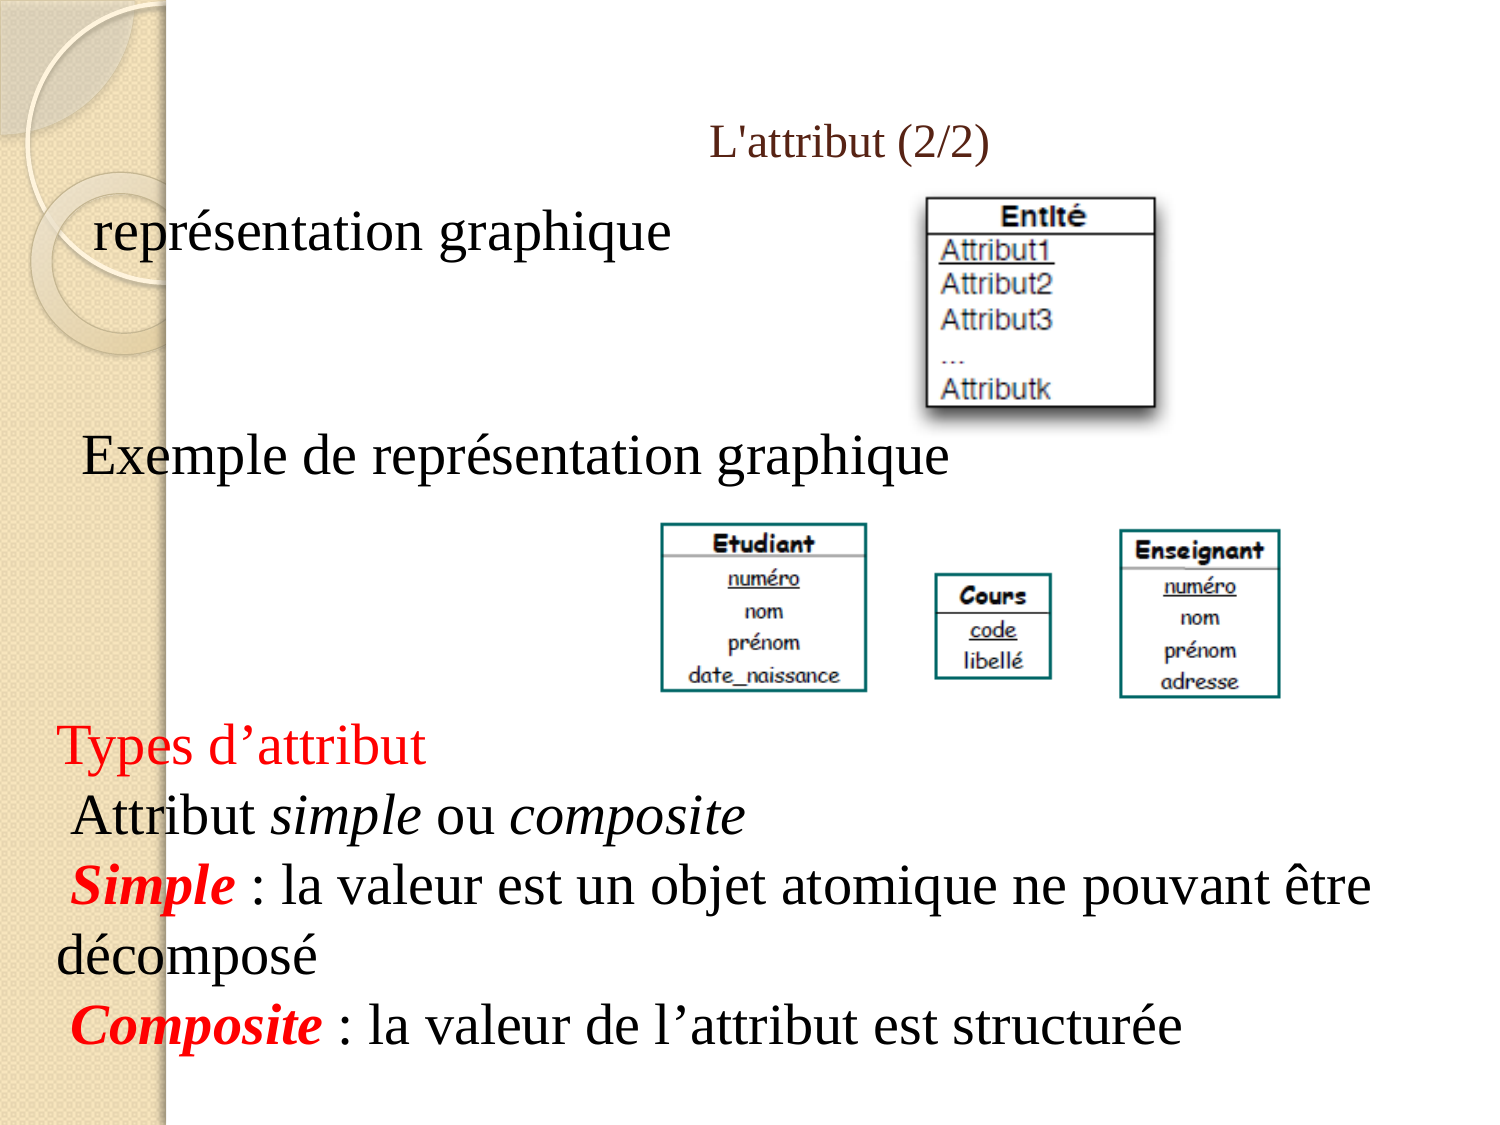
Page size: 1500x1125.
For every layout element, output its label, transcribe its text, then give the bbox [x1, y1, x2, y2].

text_box Exemple de représentation graphique [66, 408, 987, 494]
title L'attribut (2/2) [235, 45, 1466, 233]
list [891, 185, 1193, 481]
text_box représentation graphique [79, 184, 688, 270]
text_box Types d’attribut Attribut simple ou composite Simple : la valeur est un objet atomique ne pouvant être décomposé Composite : la valeur de l’attribut est structurée [41, 698, 1483, 1064]
picture [631, 497, 1319, 751]
